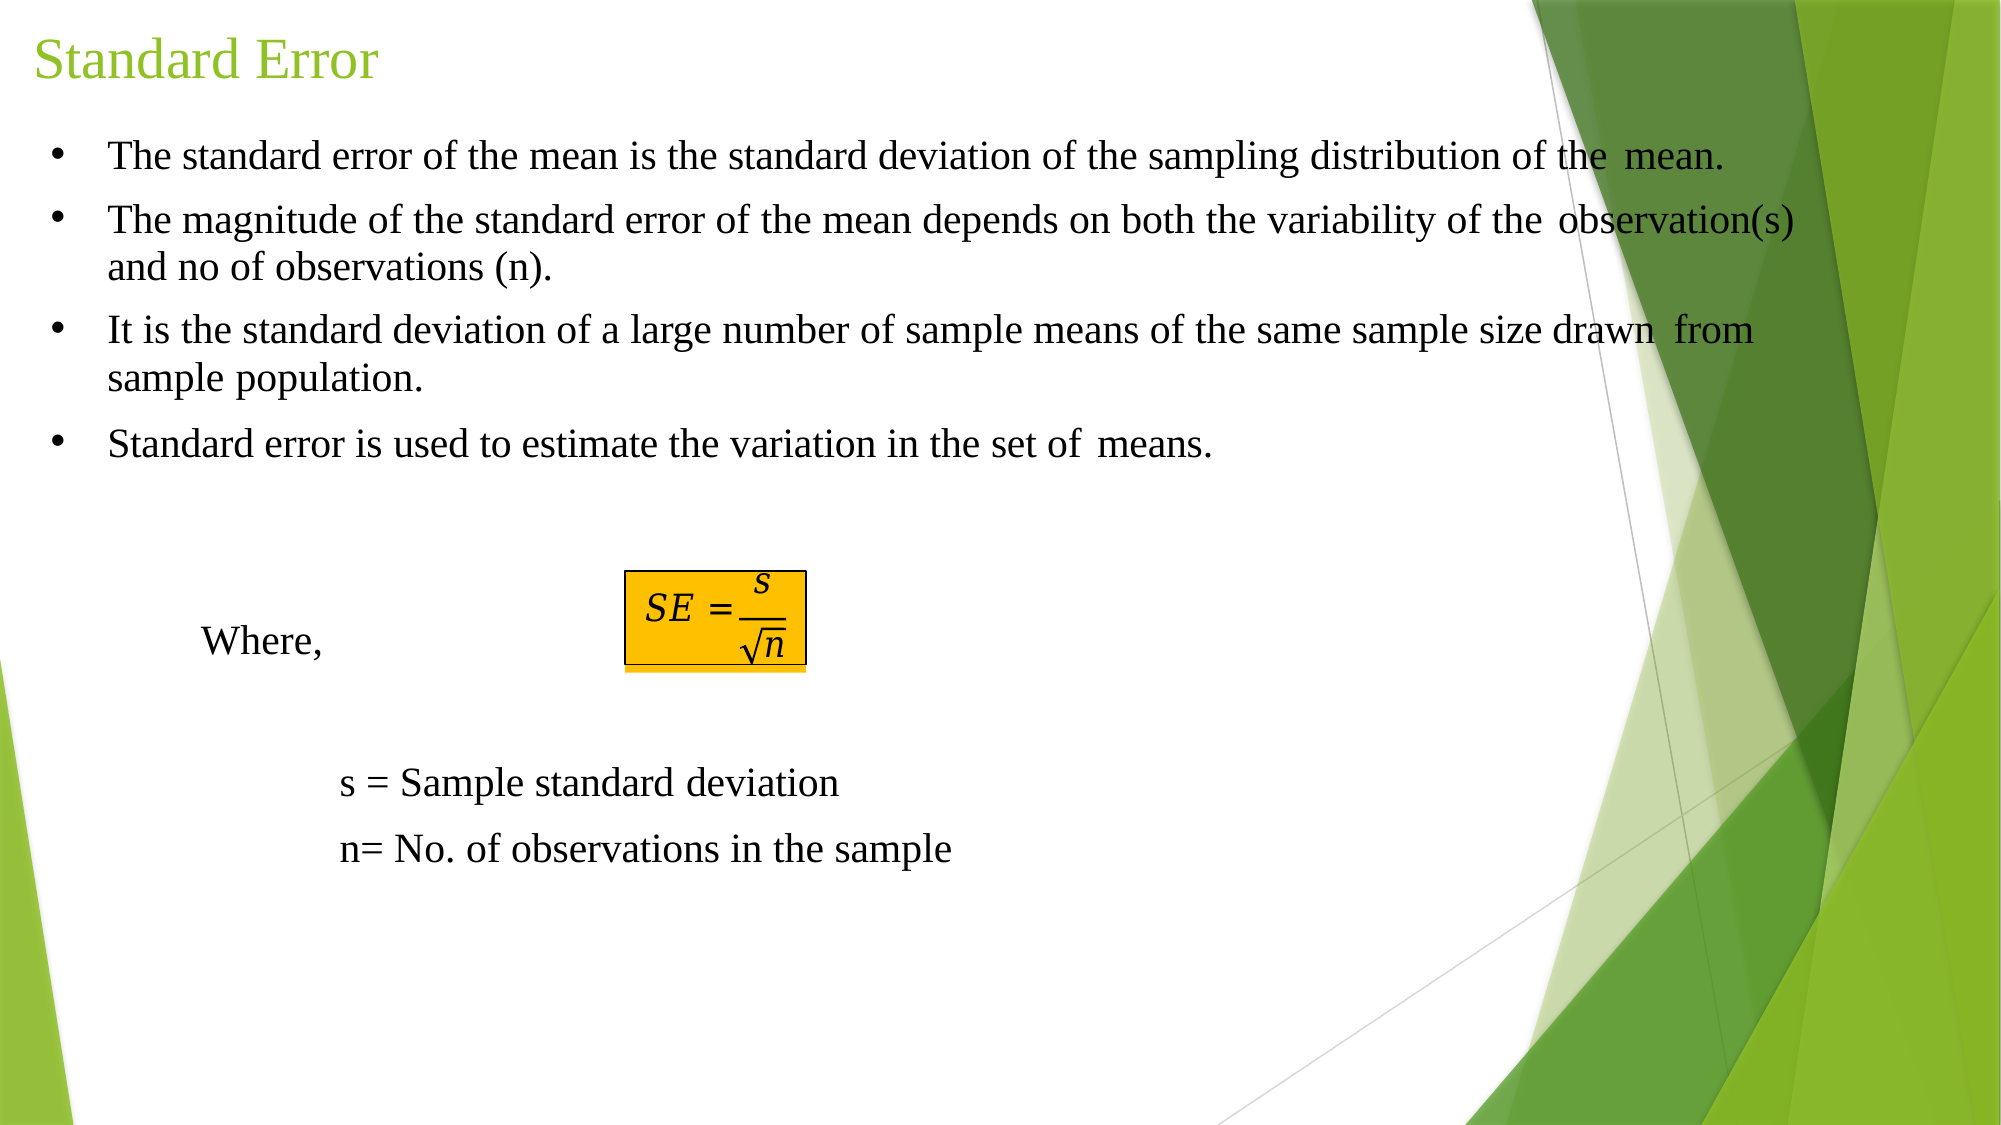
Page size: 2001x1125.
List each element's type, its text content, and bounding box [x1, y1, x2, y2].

text_box s = Sample standard deviation n= No. of observations in the sample [337, 737, 961, 871]
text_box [624, 570, 807, 674]
text_box The standard error of the mean is the standard deviation of the sampling distribution of the mean. The magnitude of the standard error of the mean depends on both the variability of the observation(s) and no of observations (n). It is the standard deviation of a large number of sample means of the same sample size drawn from sample population. Standard error is used to estimate the variation in the set of means. [48, 109, 1843, 466]
title Standard Error [31, 18, 626, 209]
text_box Where, [198, 611, 328, 664]
